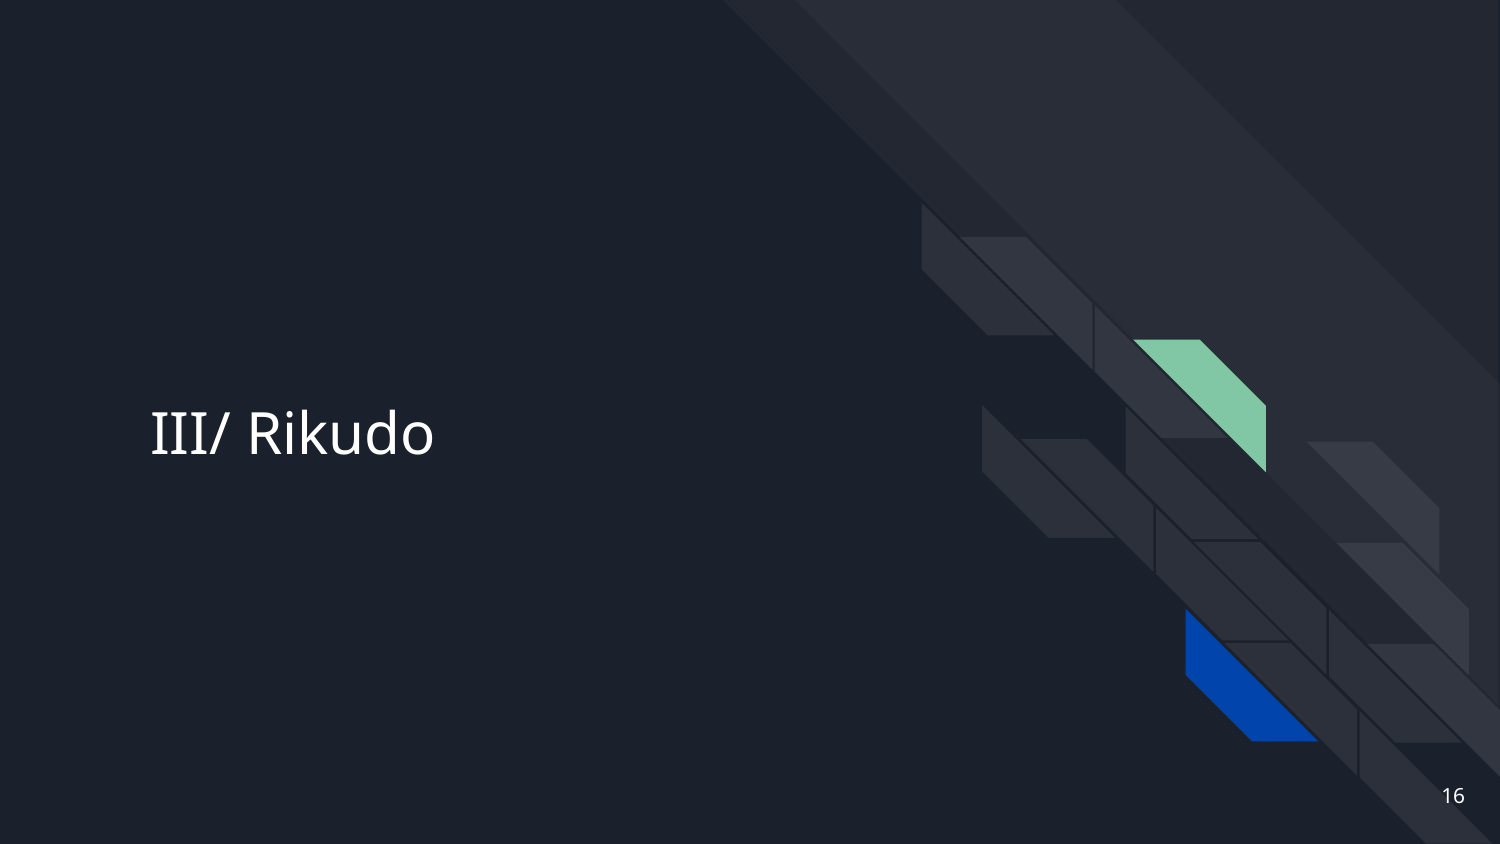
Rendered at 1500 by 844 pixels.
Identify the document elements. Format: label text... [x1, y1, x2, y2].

title III/ Rikudo [135, 336, 888, 526]
slide_number ‹#› [1389, 764, 1480, 830]
